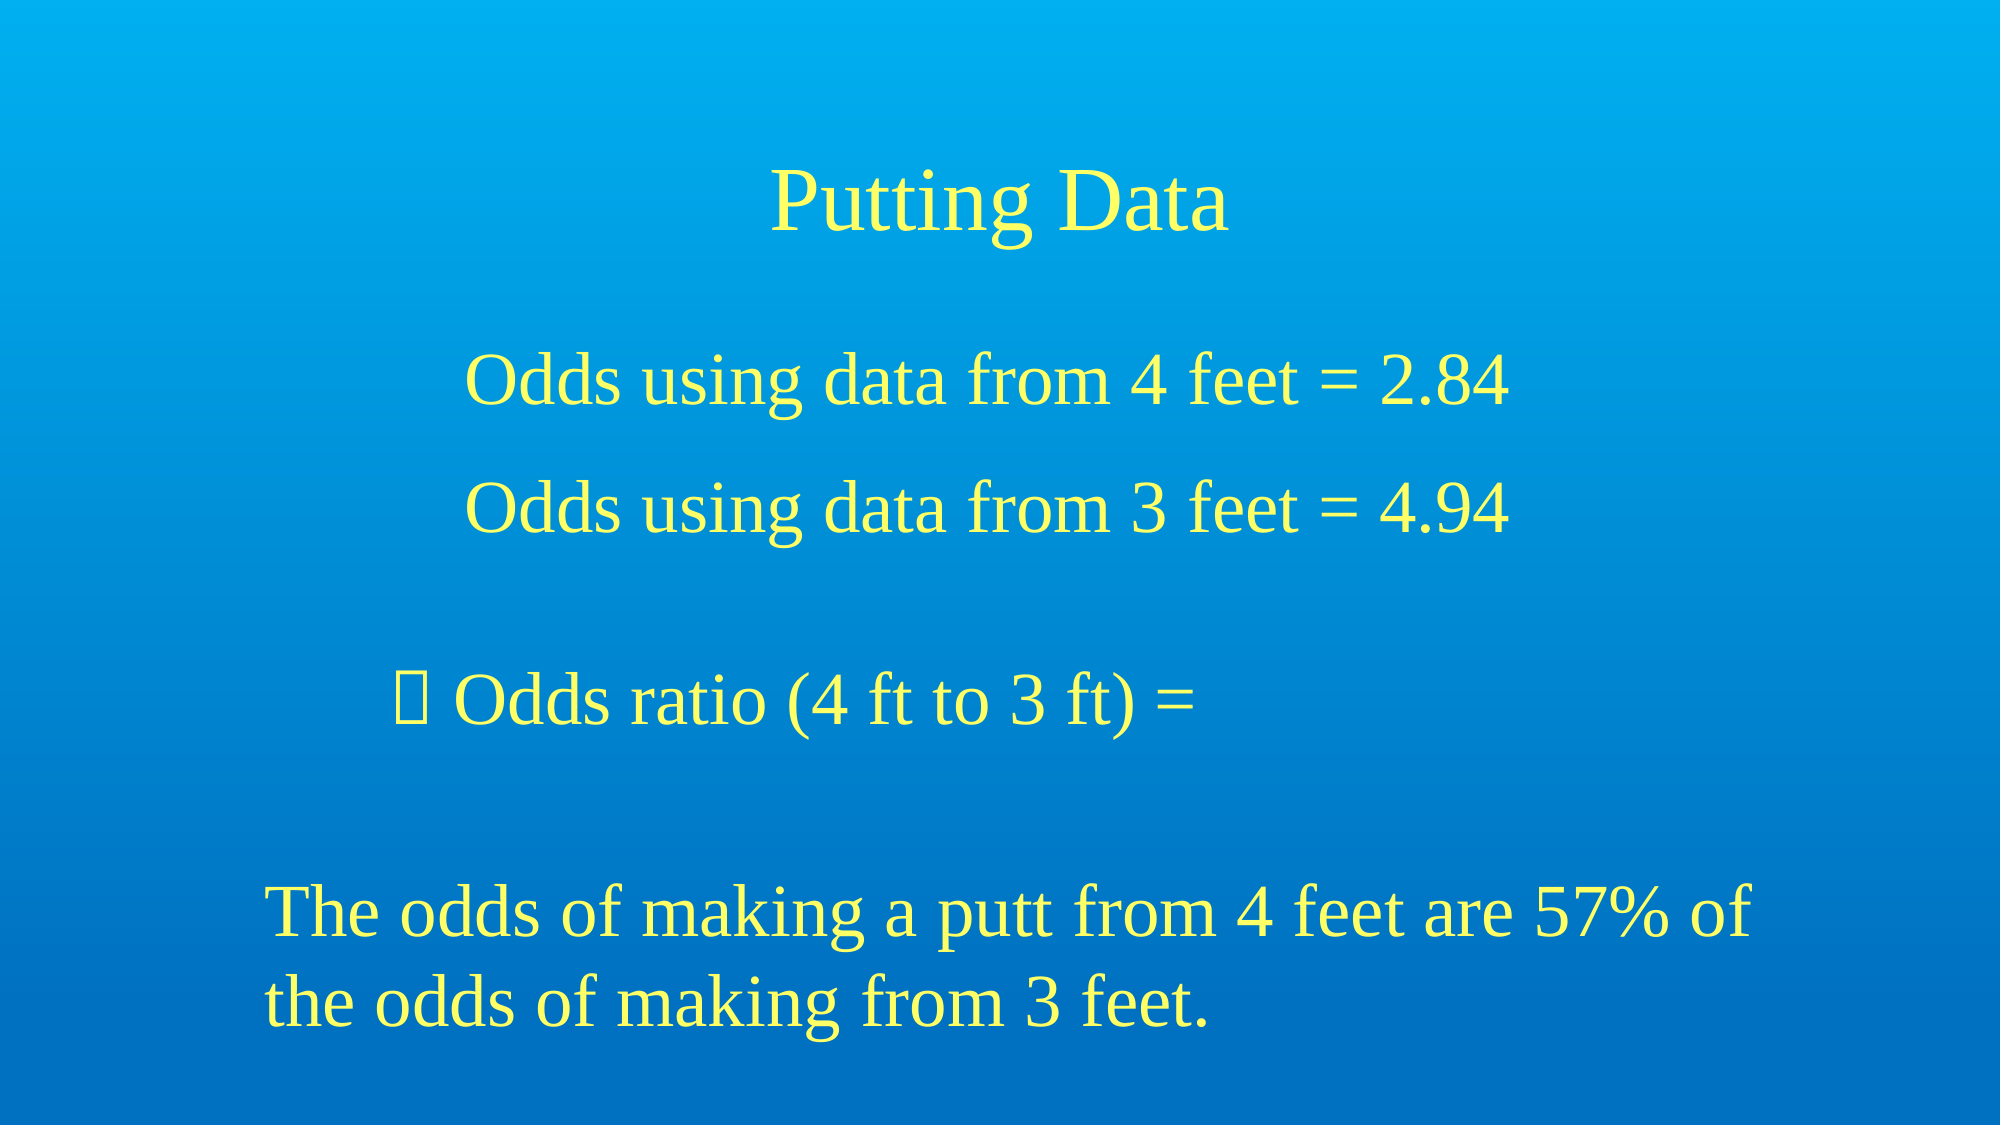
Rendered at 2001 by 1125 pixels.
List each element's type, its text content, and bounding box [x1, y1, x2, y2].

title Putting Data [150, 99, 1850, 288]
text_box The odds of making a putt from 4 feet are 57% of the odds of making from 3 feet. [249, 853, 1863, 1049]
text_box Odds using data from 4 feet = 2.84 Odds using data from 3 feet = 4.94 [449, 322, 1563, 555]
